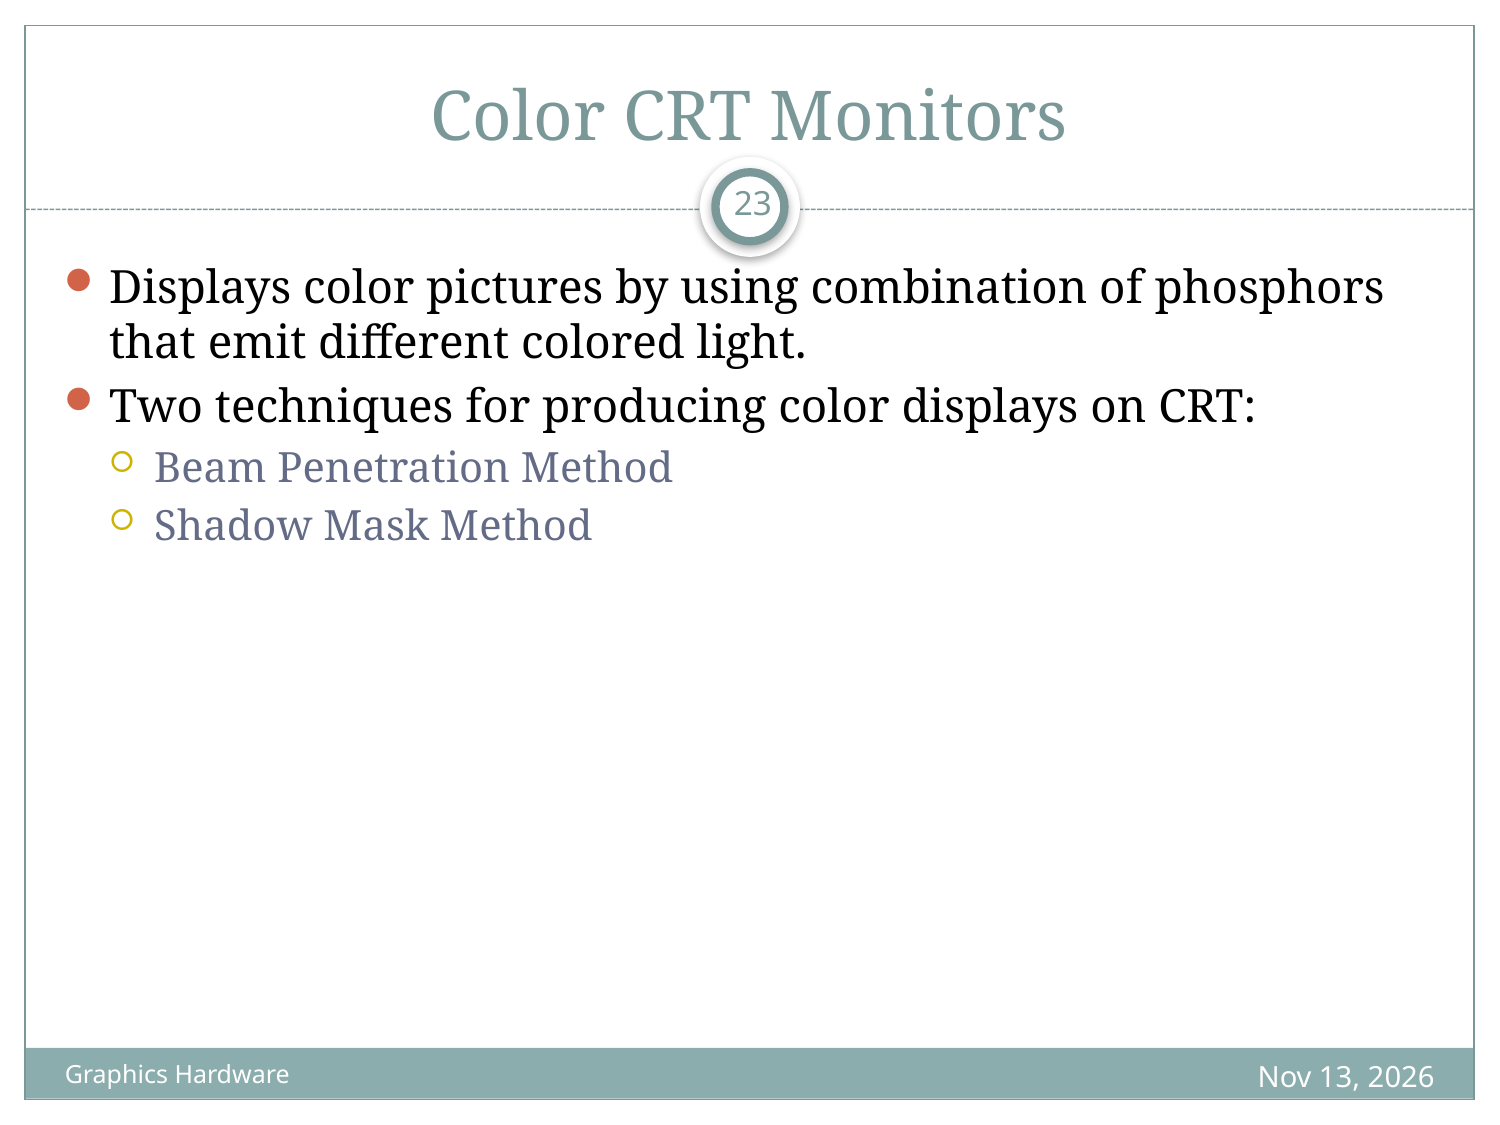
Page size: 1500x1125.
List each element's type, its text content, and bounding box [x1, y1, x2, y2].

list Displays color pictures by using combination of phosphors that emit different colored light. Two techniques for producing color displays on CRT: Beam Penetration Method Shadow Mask Method [49, 250, 1445, 1001]
slide_number 23 [715, 168, 791, 241]
title Color CRT Monitors [49, 37, 1450, 162]
slide_number 29-May-22 [950, 1050, 1450, 1111]
footer Graphics Hardware [50, 1051, 638, 1112]
